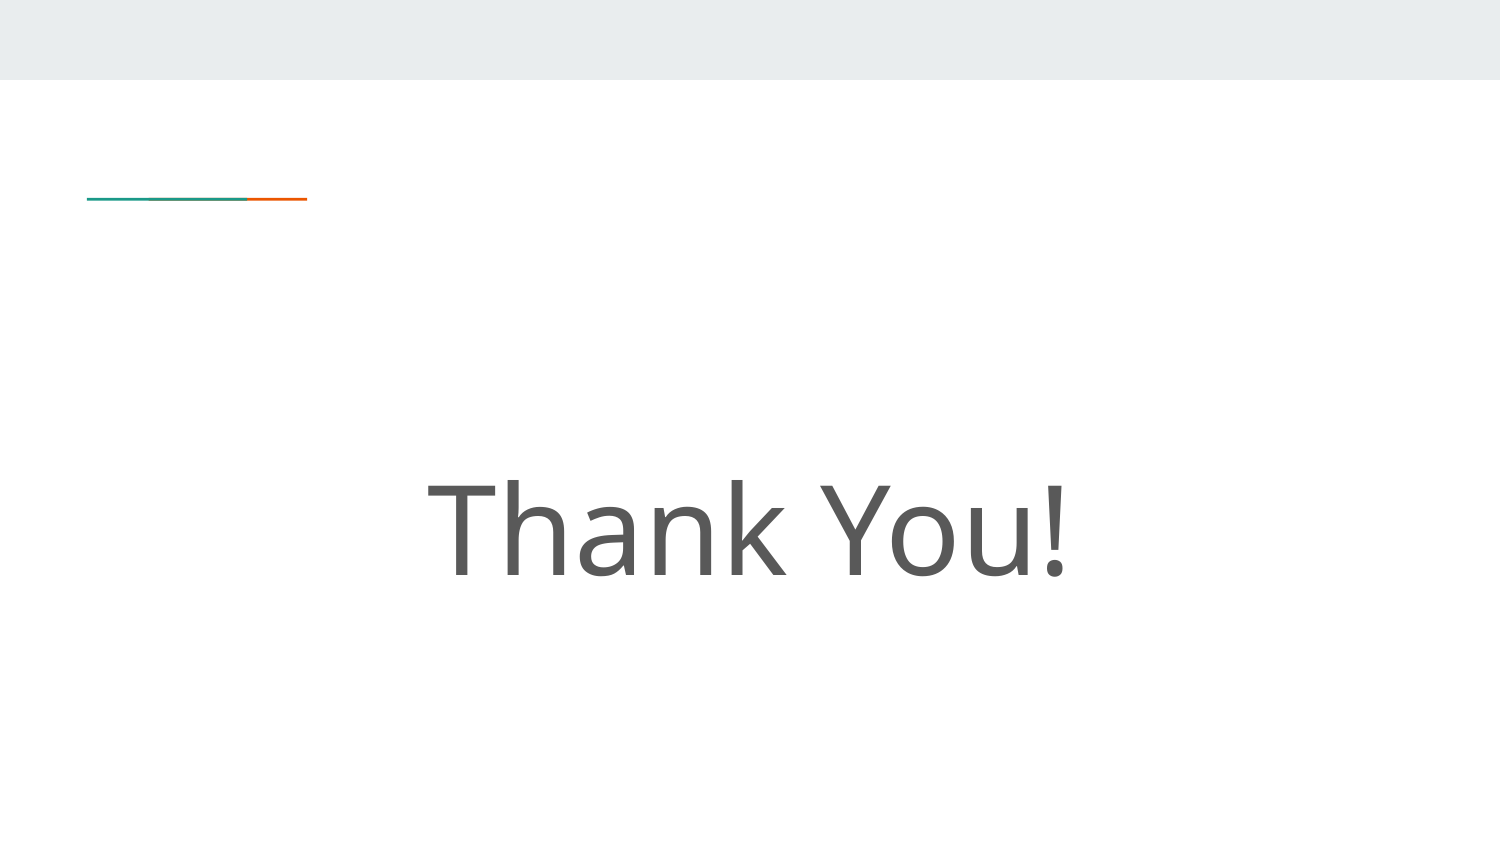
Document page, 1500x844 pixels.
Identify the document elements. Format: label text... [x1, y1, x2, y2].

list Thank You! [119, 341, 1381, 712]
